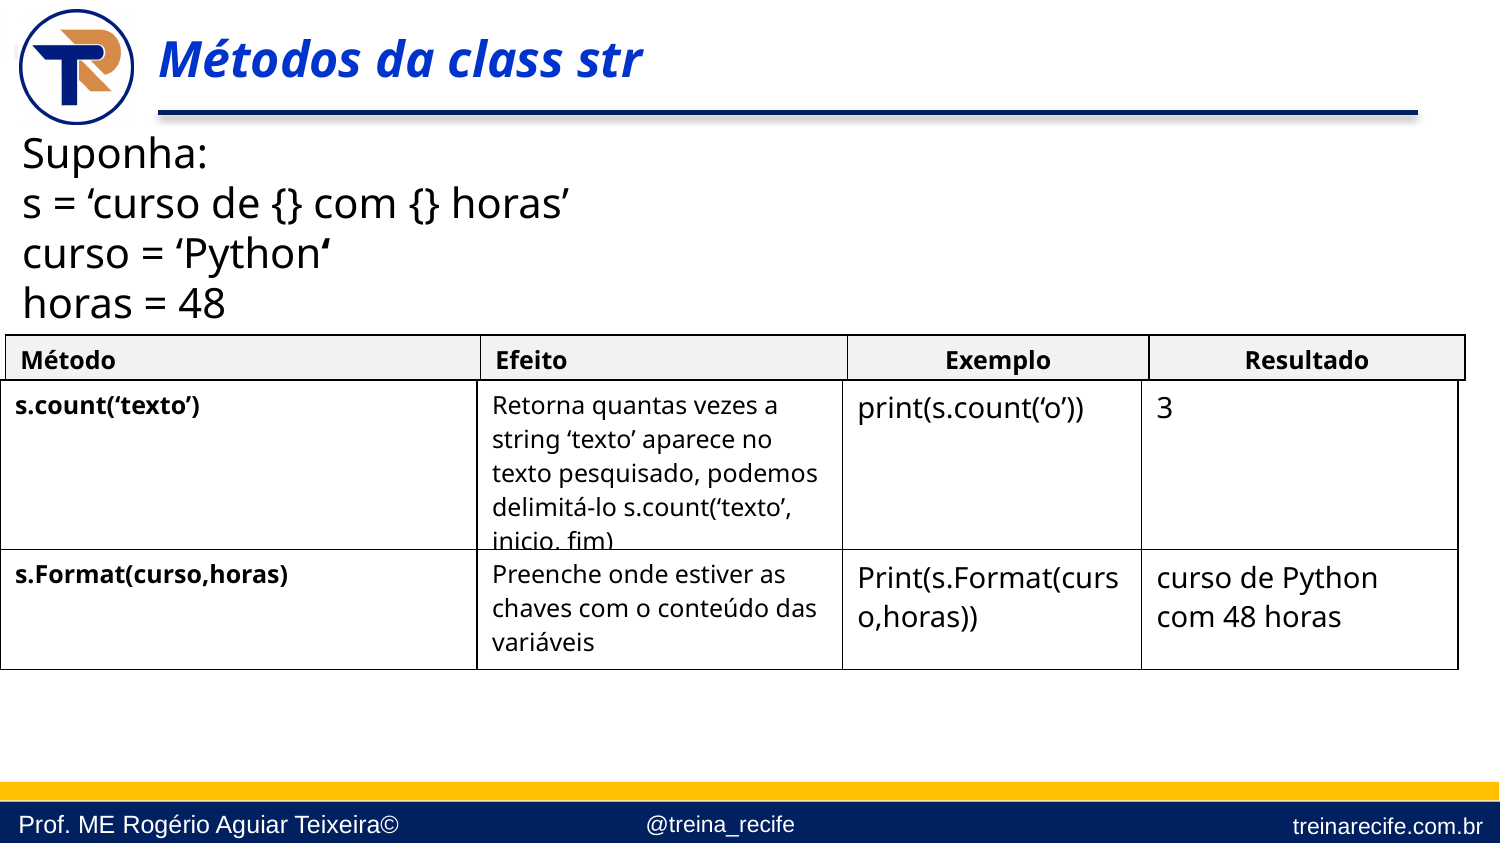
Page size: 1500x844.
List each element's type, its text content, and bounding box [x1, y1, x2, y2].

text_box [14, 44, 19, 60]
table_header Retorna quantas vezes a string ‘texto’ aparece no texto pesquisado, podemos delimitá-lo s.count(‘texto’, inicio, fim) [478, 381, 842, 549]
table_cell s.Format(curso,horas) [1, 550, 476, 669]
picture [19, 9, 134, 119]
table_header Método [6, 336, 480, 379]
table_cell Preenche onde estiver as chaves com o conteúdo das variáveis [478, 550, 842, 669]
table_header 3 [1142, 381, 1457, 549]
table_header Efeito [481, 336, 847, 379]
table_header Exemplo [848, 336, 1148, 379]
text_box [93, 670, 1431, 807]
table_cell Print(s.Format(curso,horas)) [843, 550, 1141, 669]
text_box Métodos da class str [143, 20, 1186, 109]
table_cell curso de Python com 48 horas [1142, 550, 1457, 669]
table_header s.count(‘texto’) [1, 381, 476, 549]
text_box Suponha: s = ‘curso de {} com {} horas’ curso = ‘Python‘ horas = 48 [7, 119, 1431, 334]
table_header print(s.count(‘o’)) [843, 381, 1141, 549]
table_header Resultado [1150, 336, 1464, 379]
